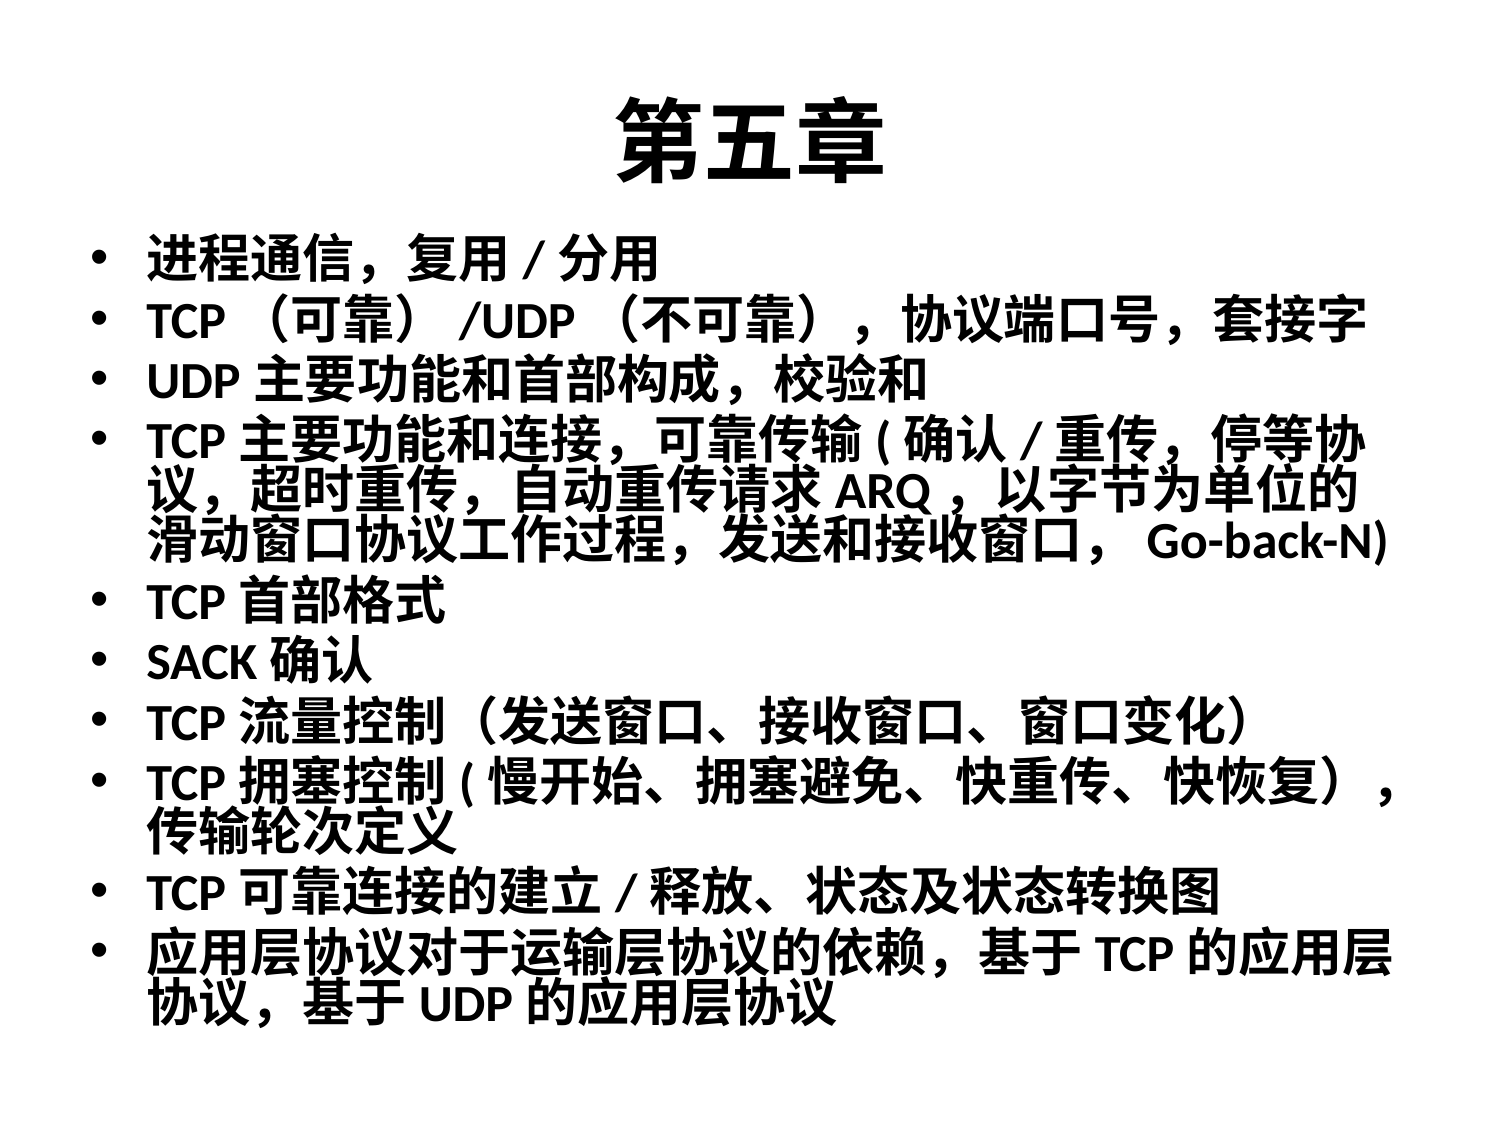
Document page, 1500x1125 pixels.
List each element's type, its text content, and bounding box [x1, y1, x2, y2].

list 进程通信，复用/分用 TCP（可靠）/UDP（不可靠），协议端口号，套接字 UDP主要功能和首部构成，校验和 TCP主要功能和连接，可靠传输(确认/重传，停等协议，超时重传，自动重传请求ARQ，以字节为单位的滑动窗口协议工作过程，发送和接收窗口，Go-back-N) TCP首部格式 SACK确认 TCP流量控制（发送窗口、接收窗口、窗口变化） TCP拥塞控制(慢开始、拥塞避免、快重传、快恢复），传输轮次定义 TCP可靠连接的建立/释放、状态及状态转换图 应用层协议对于运输层协议的依赖，基于TCP的应用层协议，基于UDP的应用层协议 [74, 230, 1426, 974]
title 第五章 [74, 44, 1426, 230]
